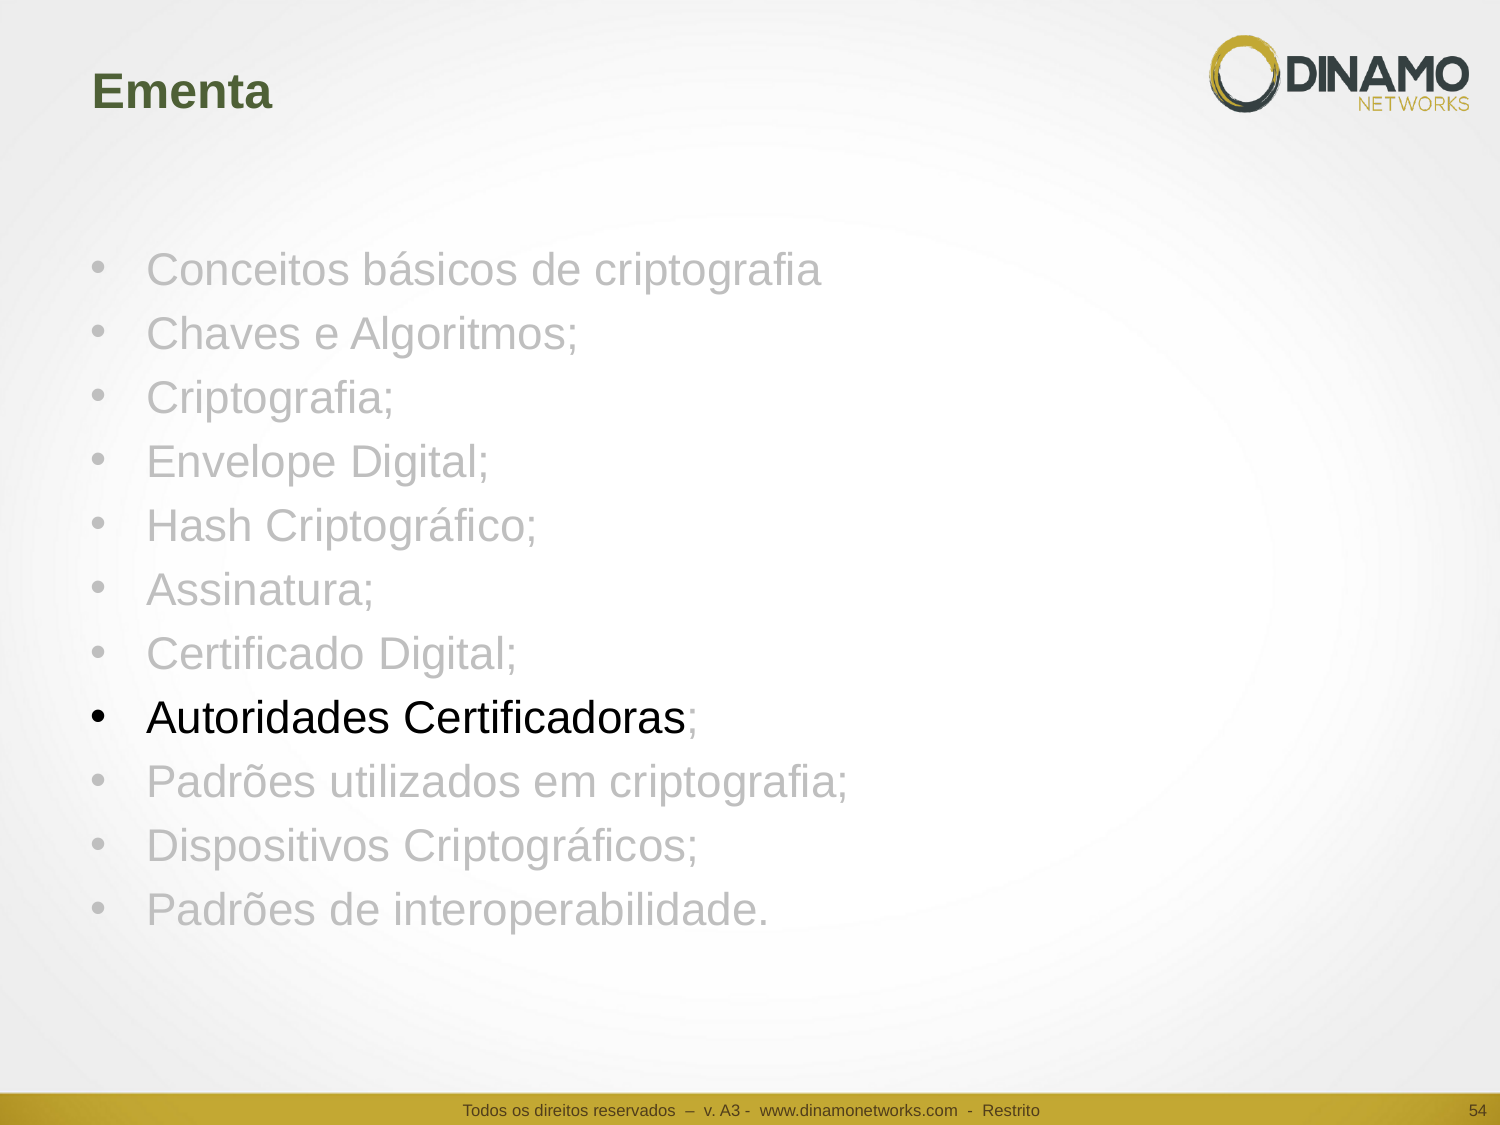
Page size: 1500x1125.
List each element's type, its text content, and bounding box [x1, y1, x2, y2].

picture [0, 0, 1500, 1125]
title Ementa [76, 35, 1123, 142]
list Conceitos básicos de criptografia Chaves e Algoritmos; Criptografia; Envelope Digital; Hash Criptográfico; Assinatura; Certificado Digital; Autoridades Certificadoras; Padrões utilizados em criptografia; Dispositivos Criptográficos; Padrões de interoperabilidade. [75, 231, 1437, 1012]
